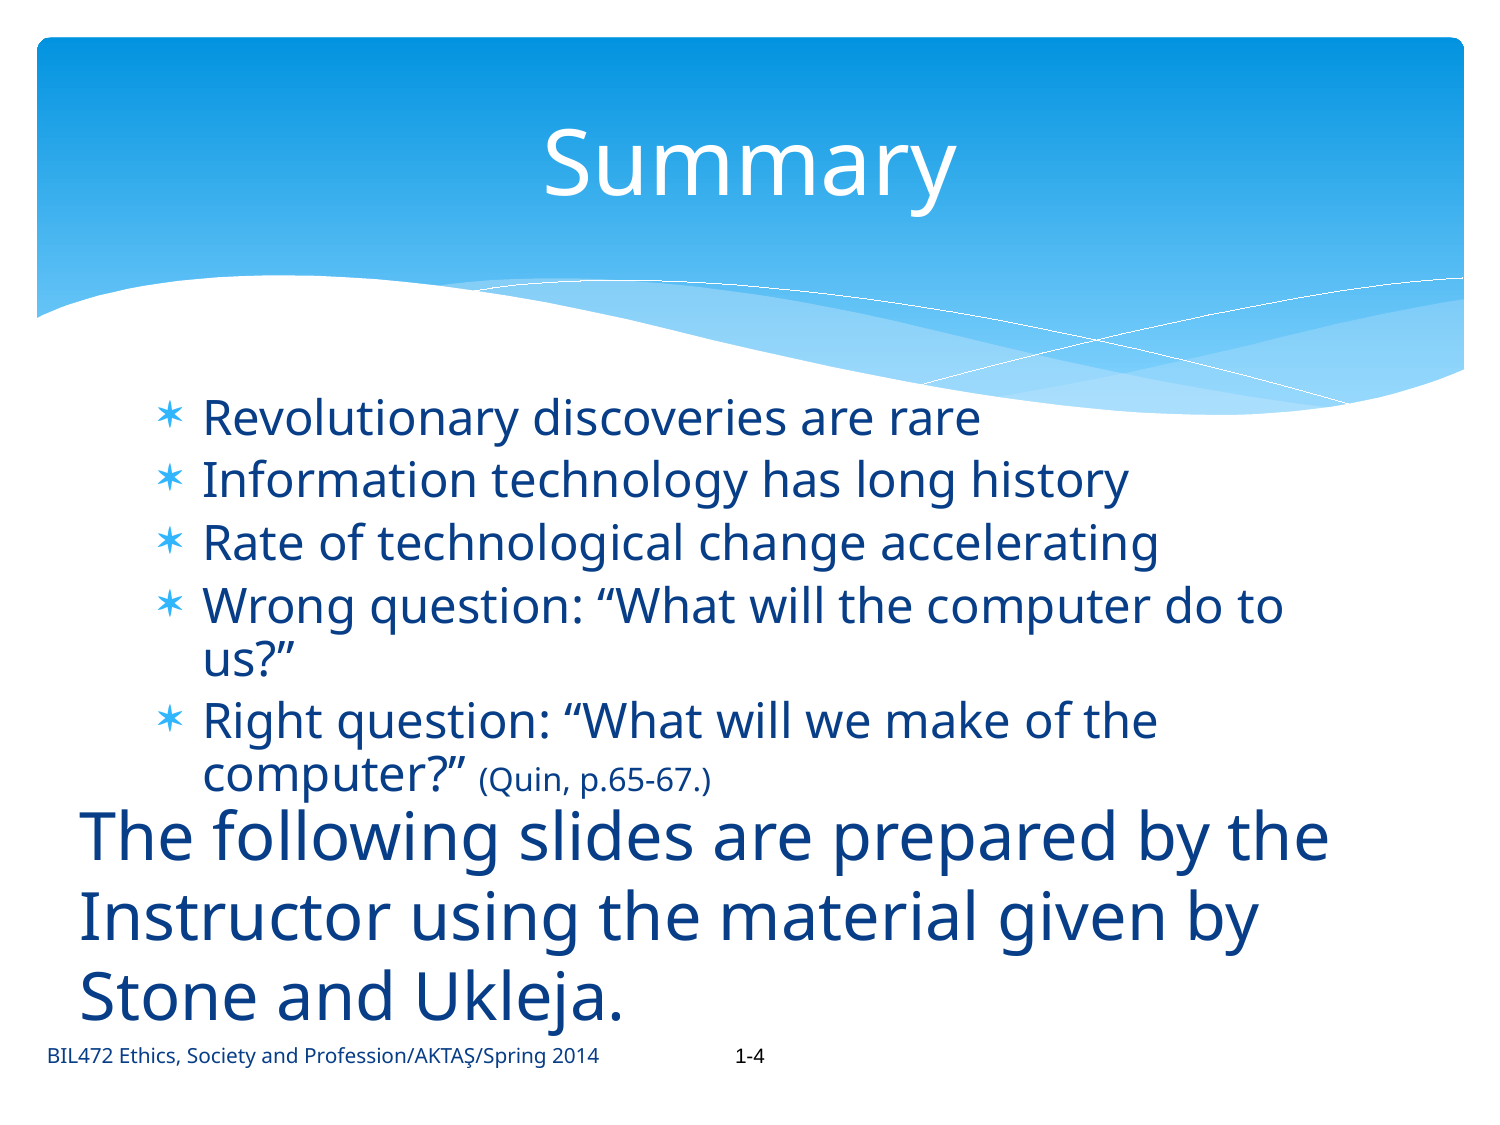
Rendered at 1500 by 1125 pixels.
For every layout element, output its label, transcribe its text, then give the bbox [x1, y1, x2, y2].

footer BIL472 Ethics, Society and Profession/AKTAŞ/Spring 2014 [31, 1025, 64, 1086]
text_box The following slides are prepared by the Instructor using the material given by Stone and Ukleja. [64, 786, 1447, 1122]
title Summary [75, 55, 1425, 261]
list Revolutionary discoveries are rare Information technology has long history Rate of technological change accelerating Wrong question: “What will the computer do to us?” Right question: “What will we make of the computer?” (Quin, p.65-67.) [143, 385, 1359, 786]
